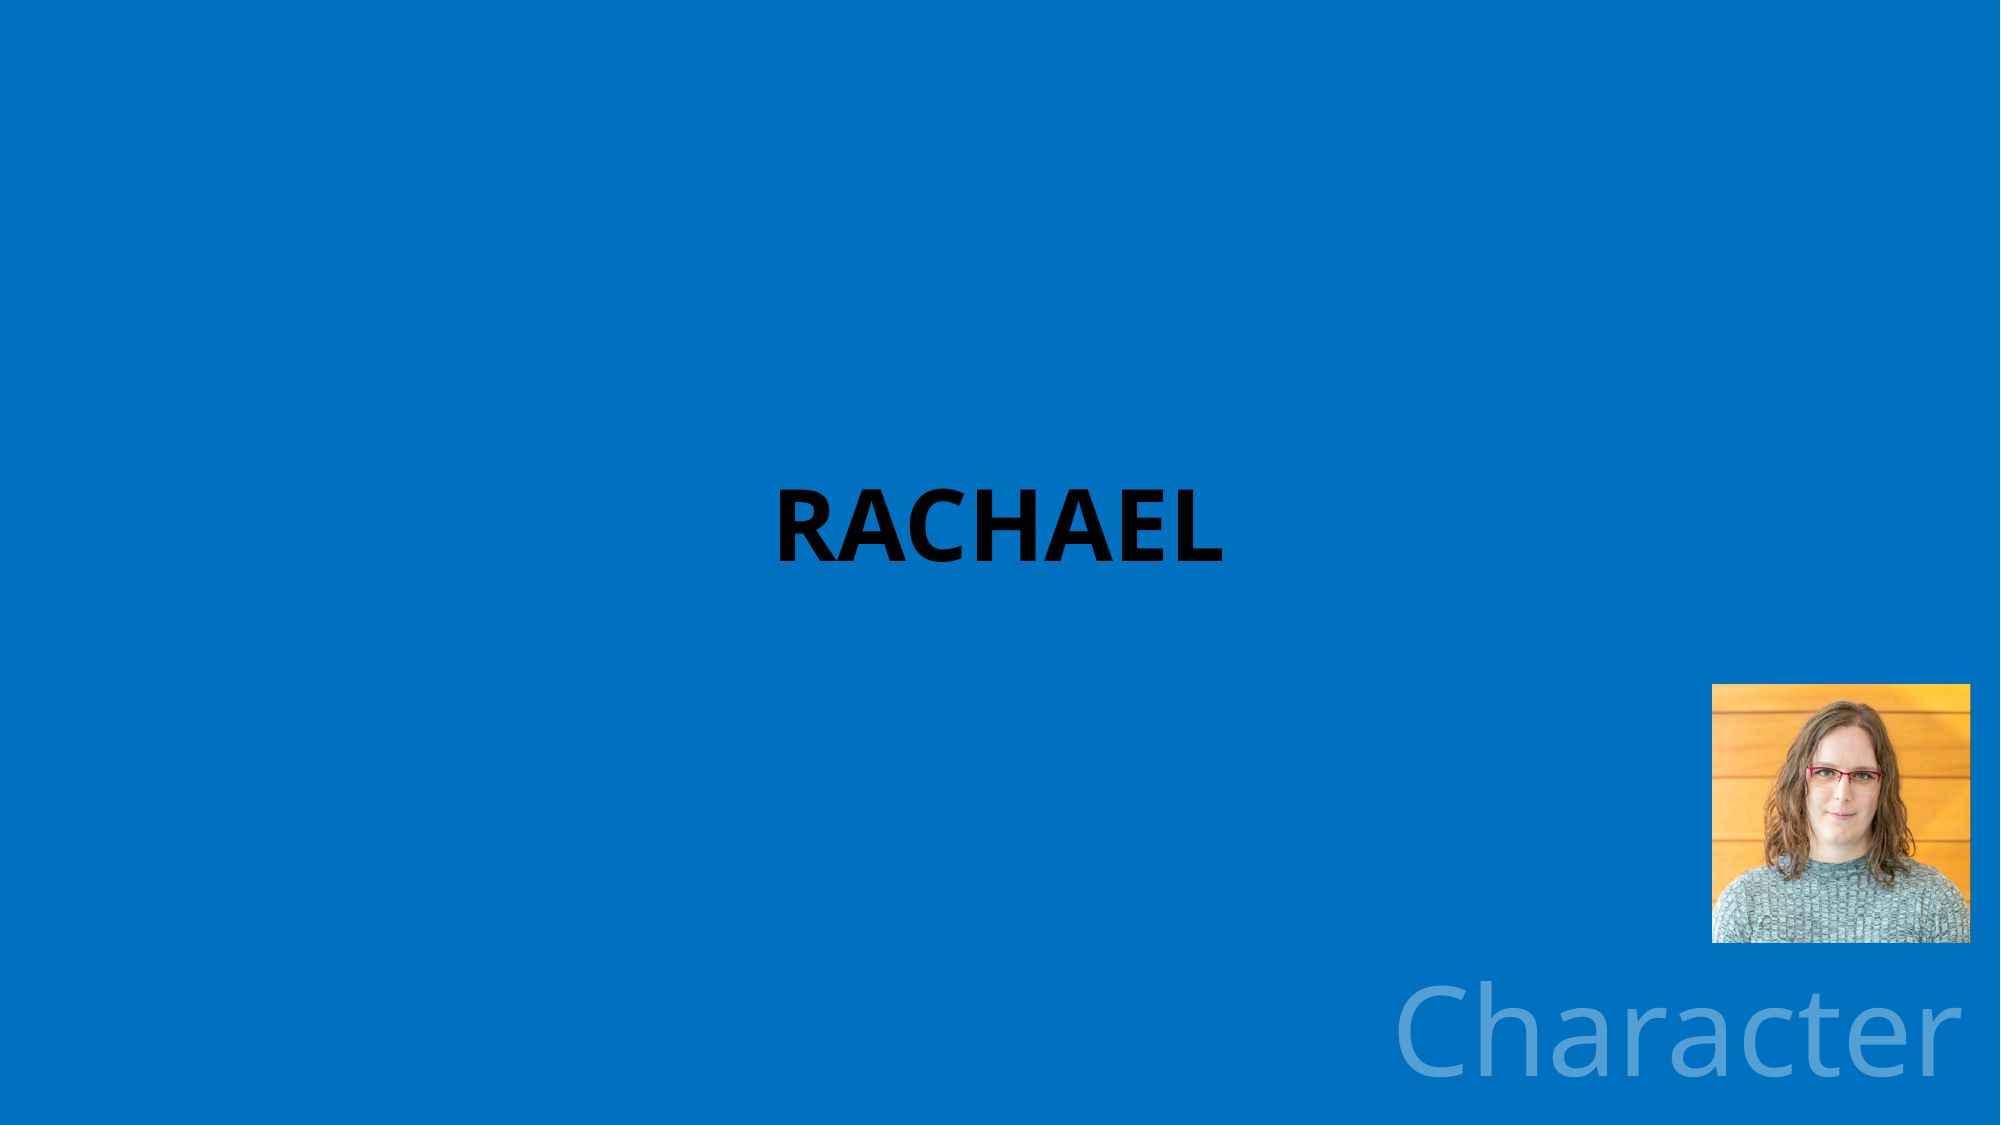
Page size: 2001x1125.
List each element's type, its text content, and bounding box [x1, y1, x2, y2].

title Rachael [287, 99, 1711, 943]
picture [1712, 683, 1972, 943]
